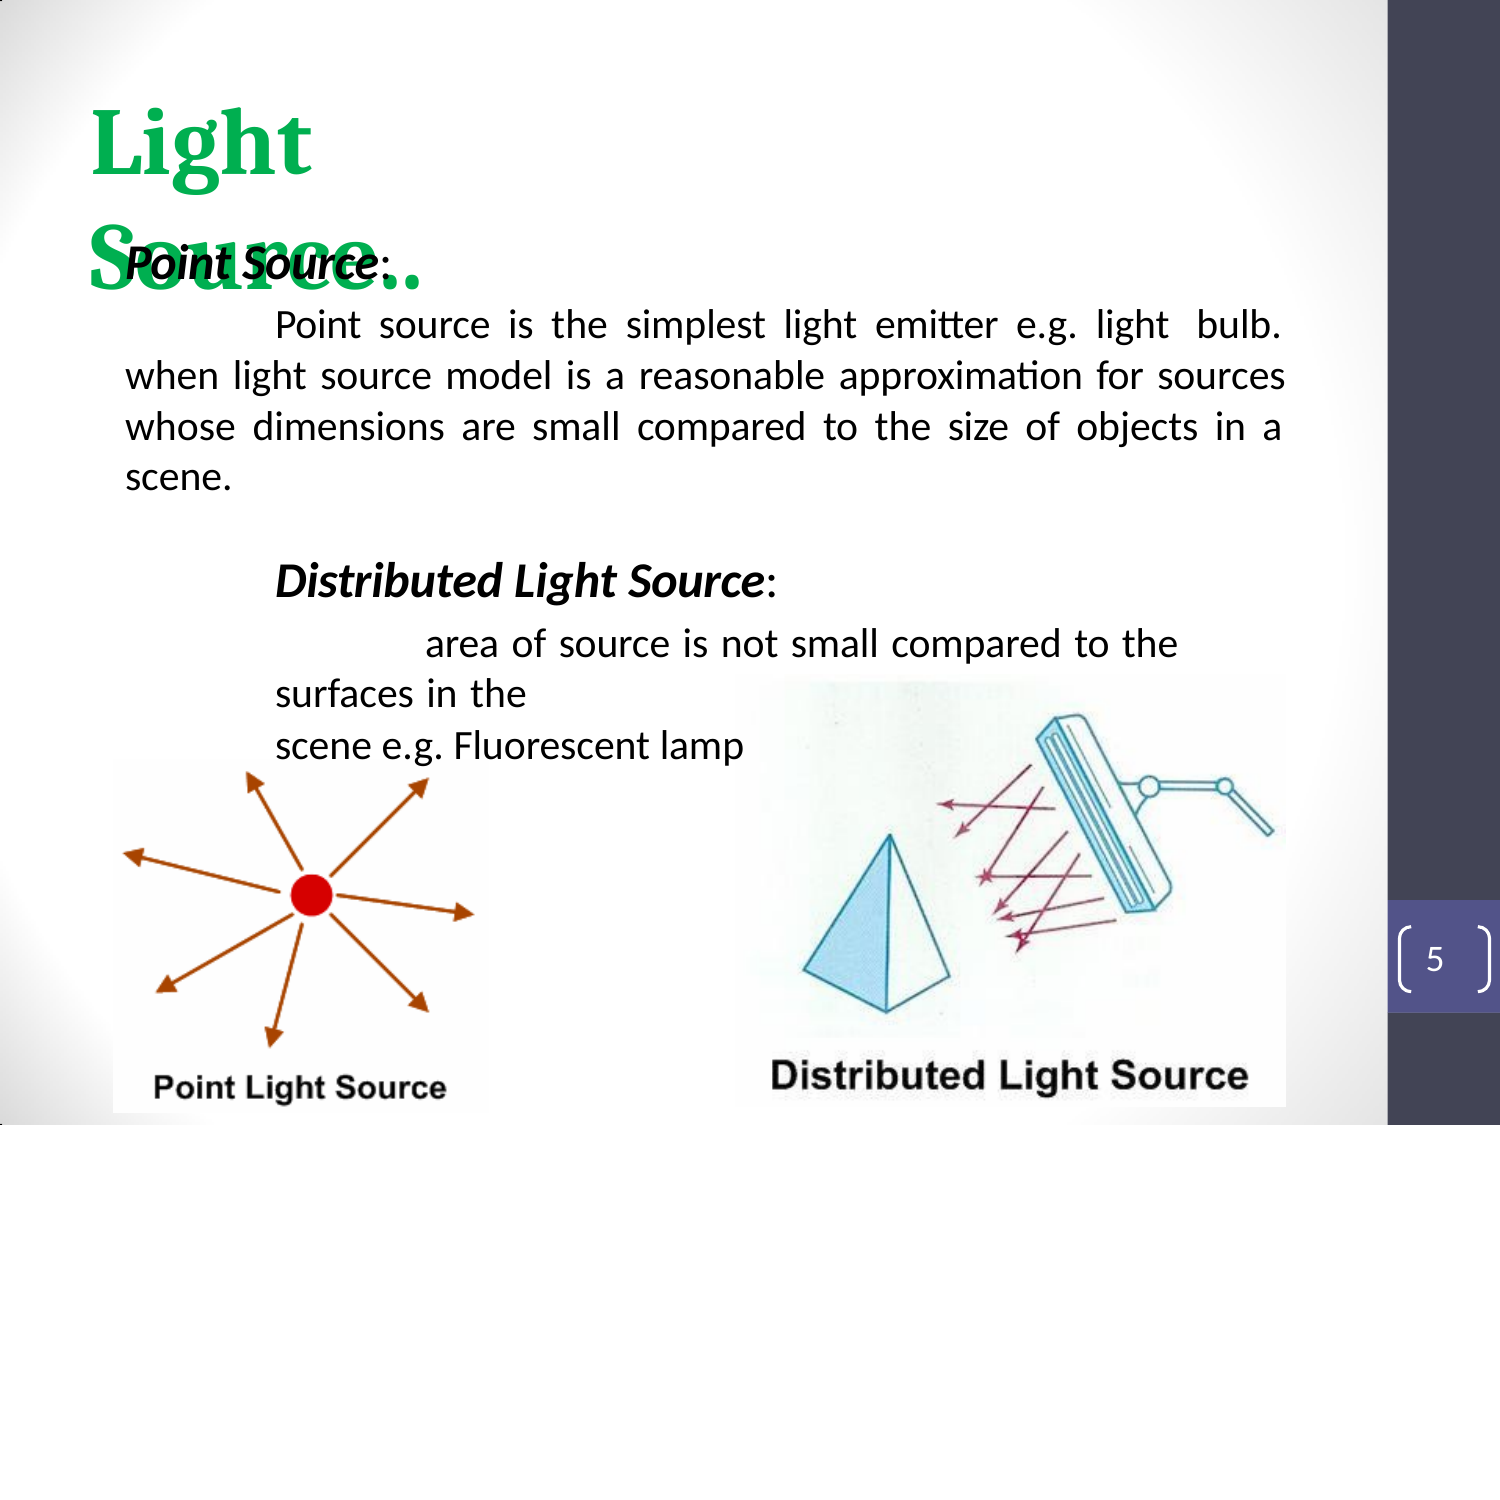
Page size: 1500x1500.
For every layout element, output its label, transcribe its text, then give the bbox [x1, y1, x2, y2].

title Light Source.. [87, 76, 655, 330]
text_box Point Source: Point source is the simplest light emitter e.g. light bulb. when light source model is a reasonable approximation for sources whose dimensions are small compared to the size of objects in a scene. Distributed Light Source: area of source is not small compared to the surfaces in the scene e.g. Fluorescent lamp [123, 217, 1300, 768]
text_box [1399, 926, 1412, 992]
slide_number 5 [1419, 941, 1470, 1500]
picture [0, 0, 1387, 1125]
text_box [1477, 926, 1490, 992]
